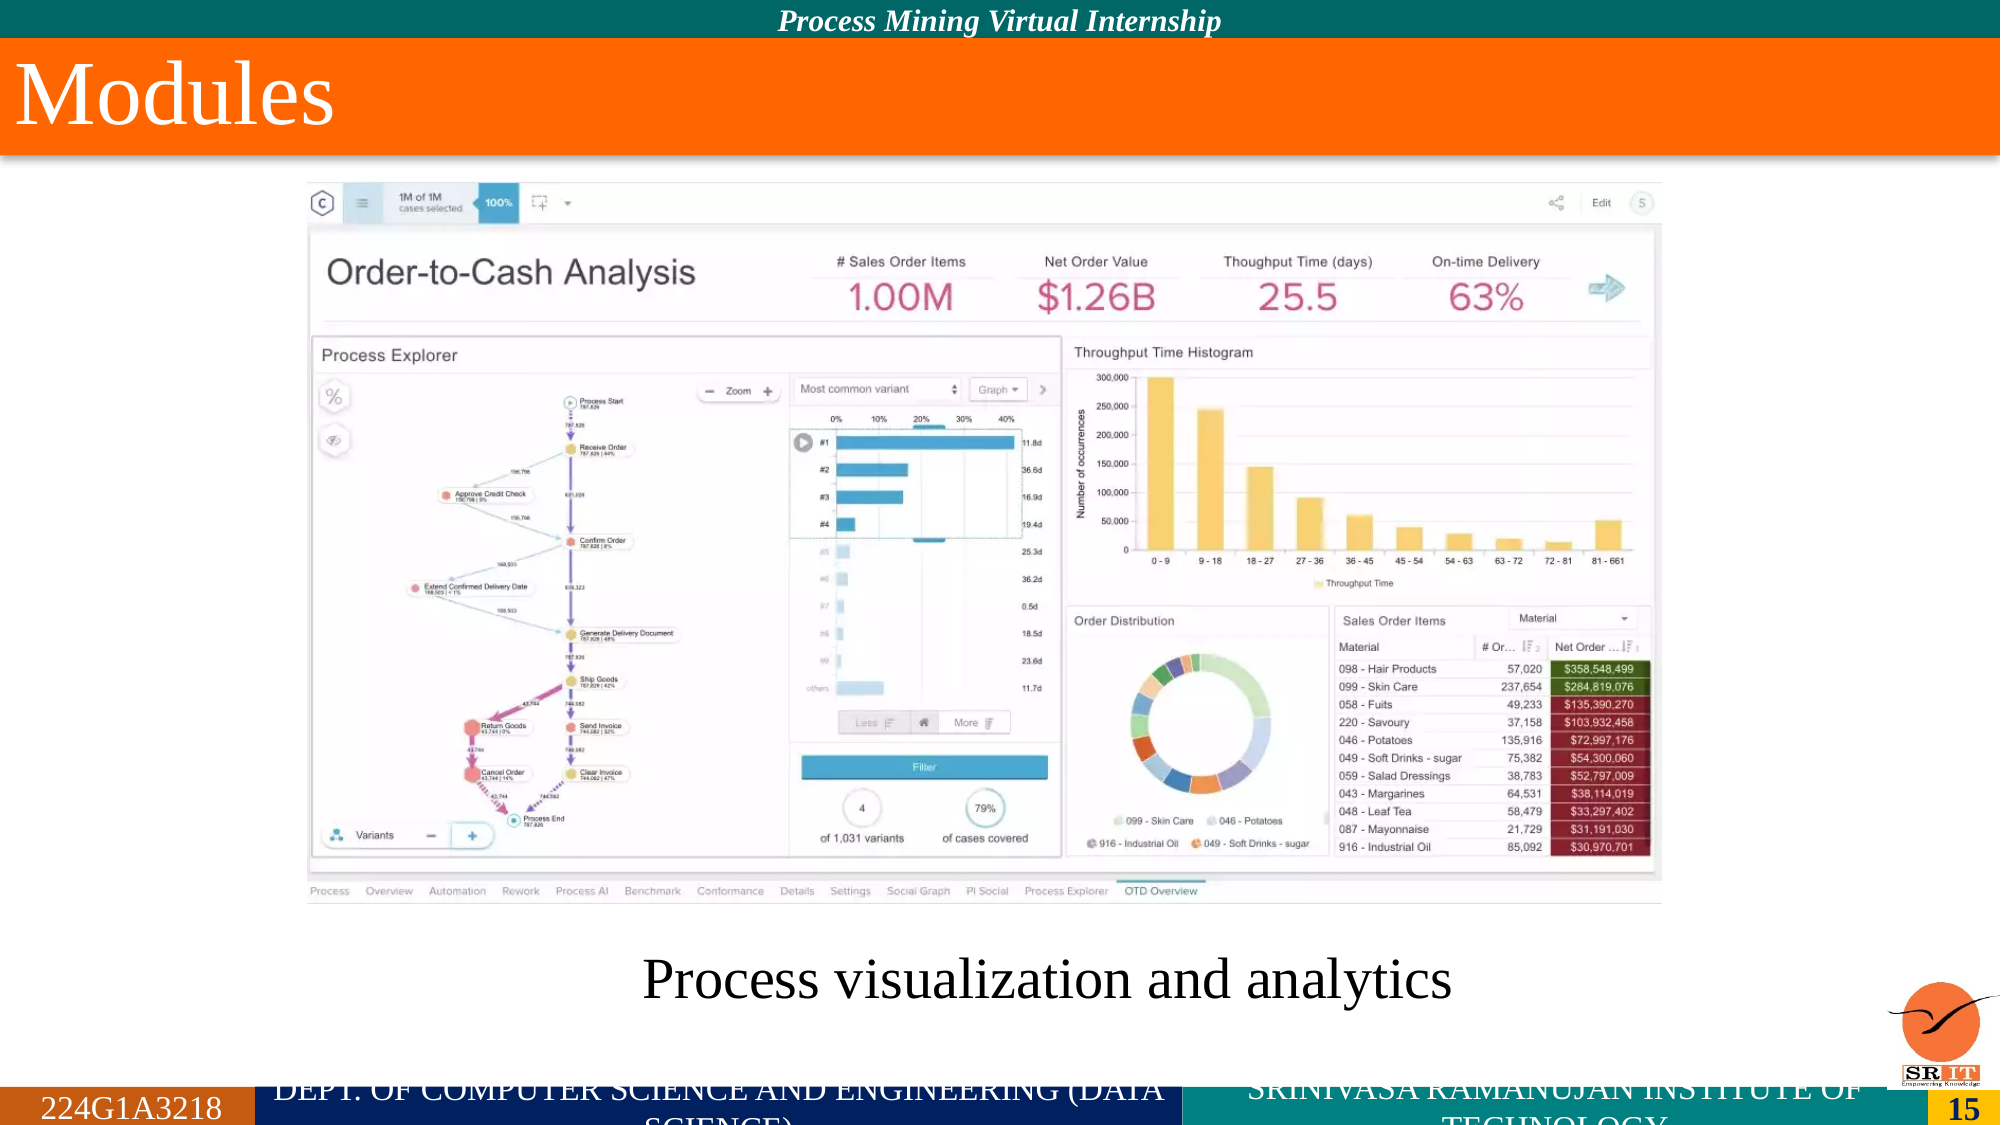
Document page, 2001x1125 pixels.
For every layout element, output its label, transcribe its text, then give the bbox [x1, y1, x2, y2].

picture [307, 181, 1662, 904]
picture [1887, 977, 2000, 1090]
title Modules [0, 38, 2000, 156]
list Process visualization and analytics [32, 179, 1965, 1065]
